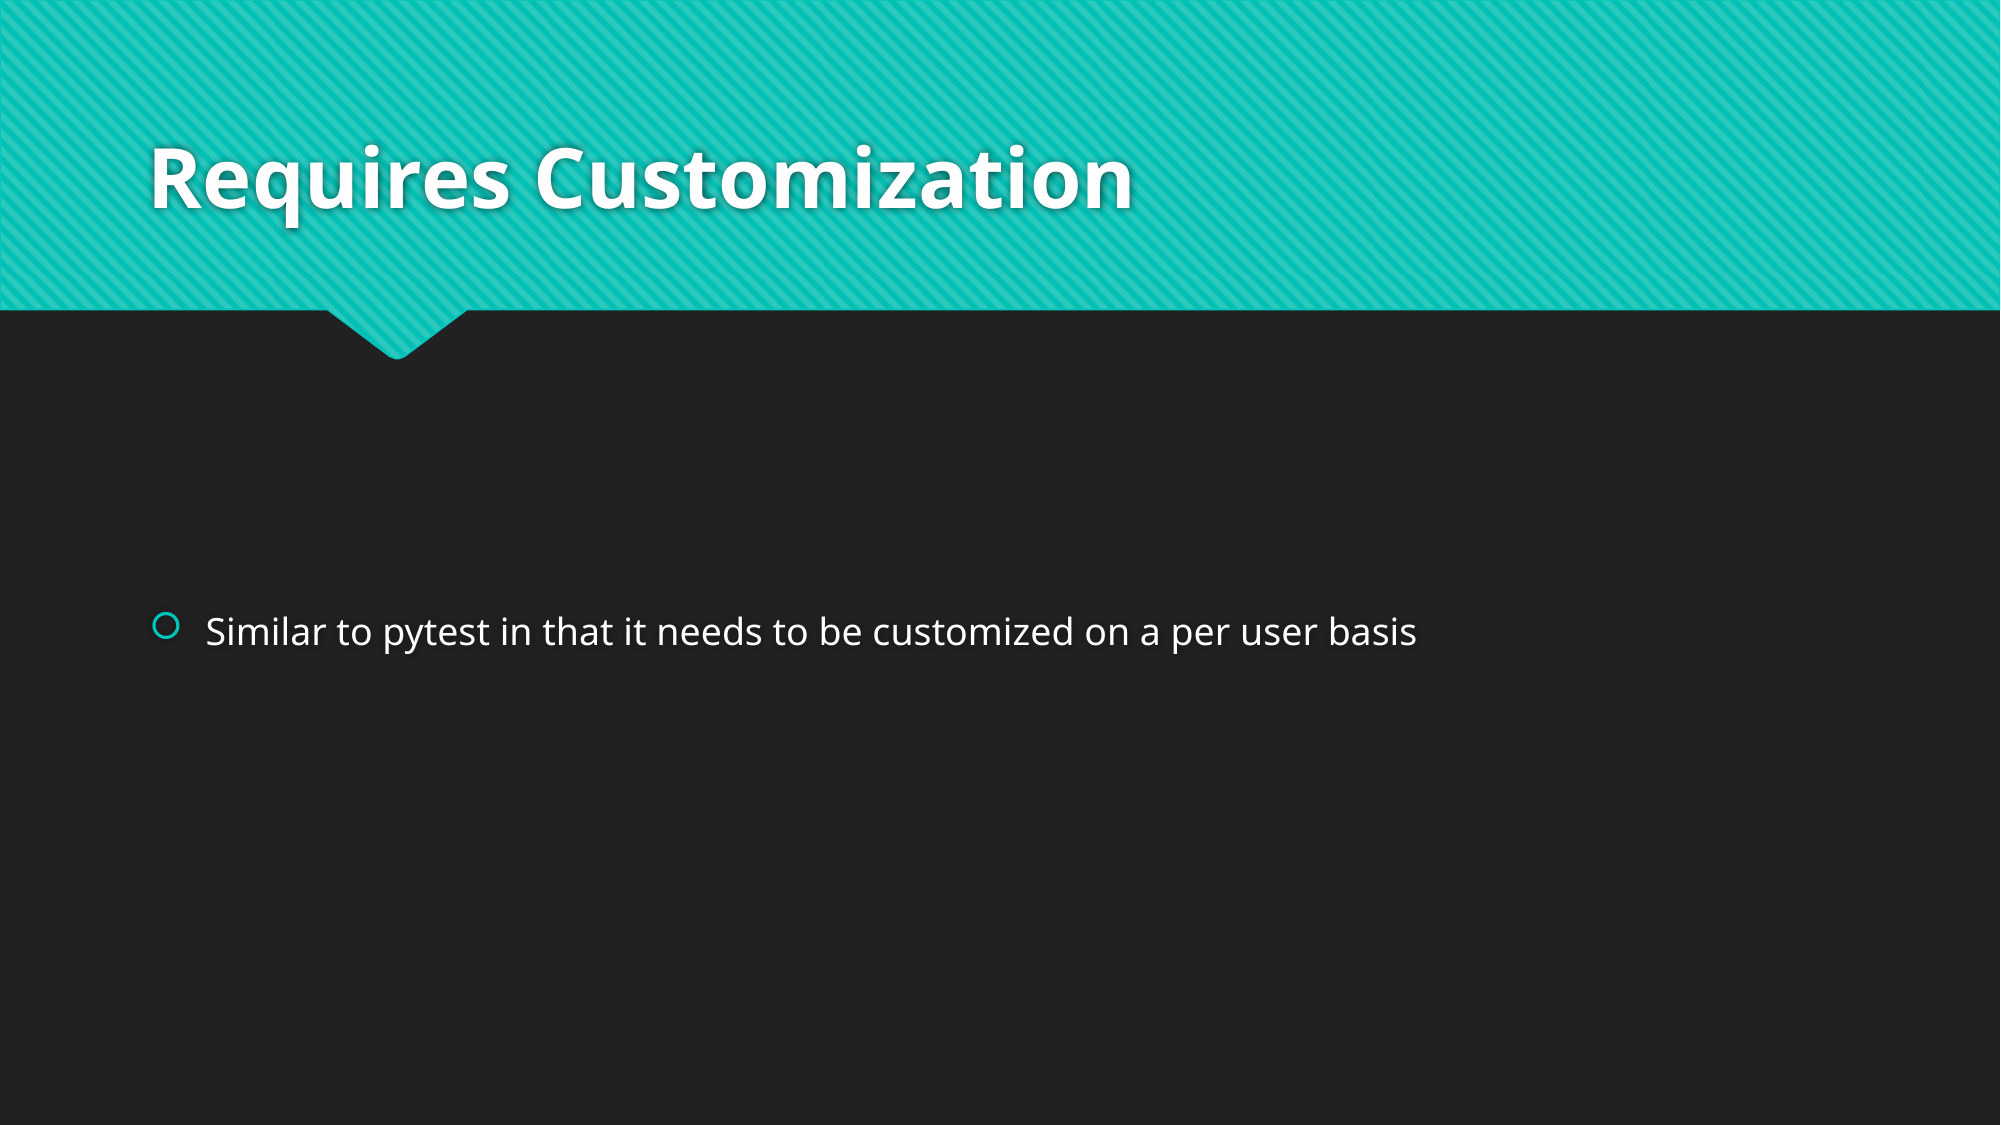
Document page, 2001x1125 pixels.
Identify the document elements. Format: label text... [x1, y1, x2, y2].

title Requires Customization [132, 73, 1868, 233]
list Similar to pytest in that it needs to be customized on a per user basis [134, 364, 1866, 962]
